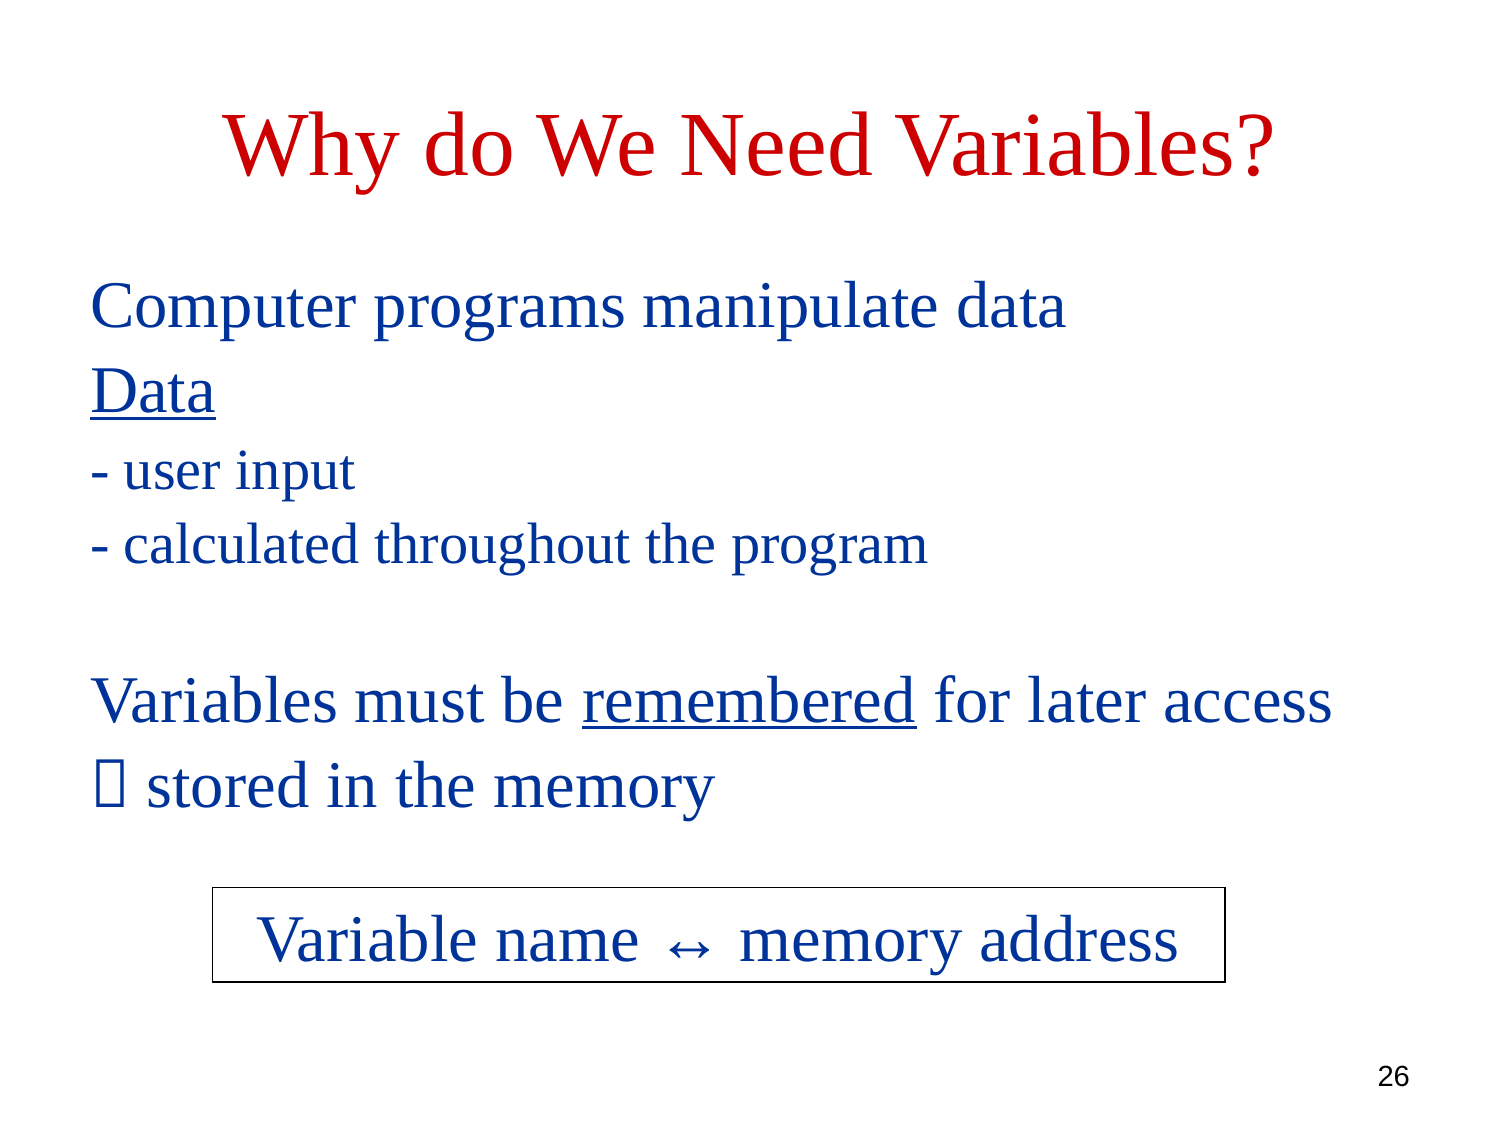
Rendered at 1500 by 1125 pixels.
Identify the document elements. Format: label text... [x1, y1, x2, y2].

slide_number 26 [1074, 1049, 1426, 1088]
text_box Variable name ↔ memory address [212, 887, 1225, 983]
list Computer programs manipulate data Data - user input - calculated throughout the program Variables must be remembered for later access  stored in the memory [75, 262, 1425, 838]
title Why do We Need Variables? [75, 45, 1425, 233]
